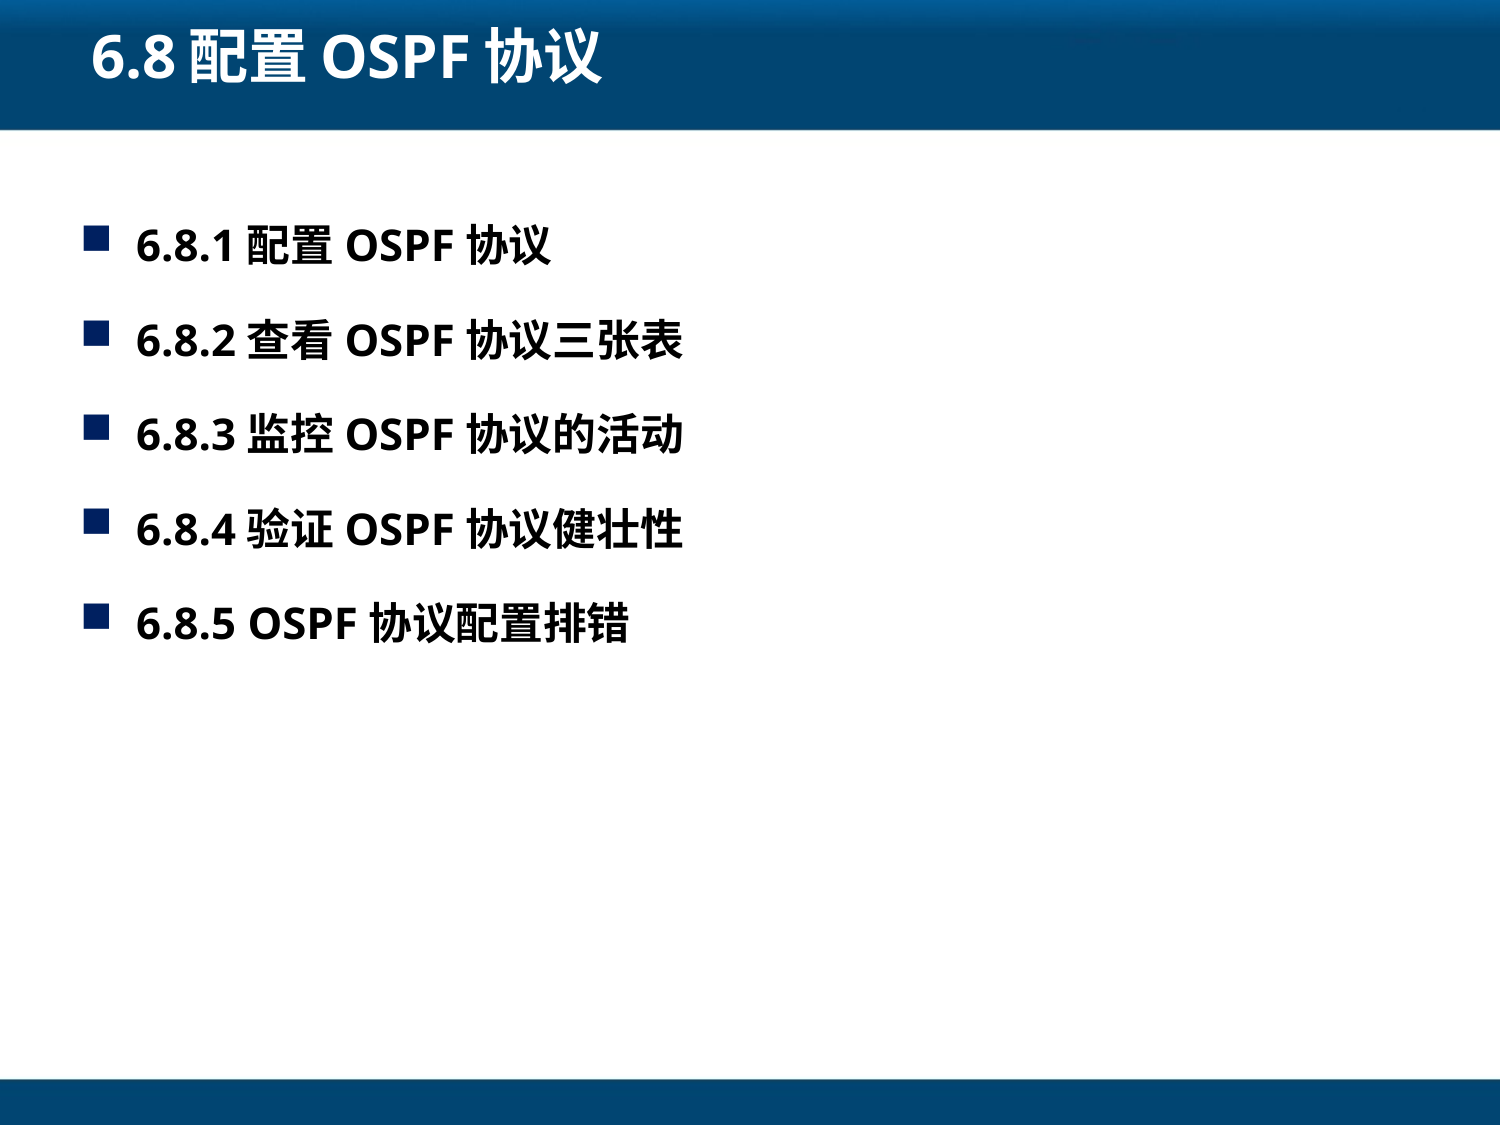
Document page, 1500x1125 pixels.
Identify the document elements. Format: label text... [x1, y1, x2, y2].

title 6.8配置OSPF协议 [76, 19, 1427, 100]
list 6.8.1配置OSPF协议 6.8.2查看OSPF协议三张表 6.8.3监控OSPF协议的活动 6.8.4验证OSPF协议健壮性 6.8.5 OSPF协议配置排错 [64, 184, 1415, 927]
picture [0, 0, 1500, 1125]
